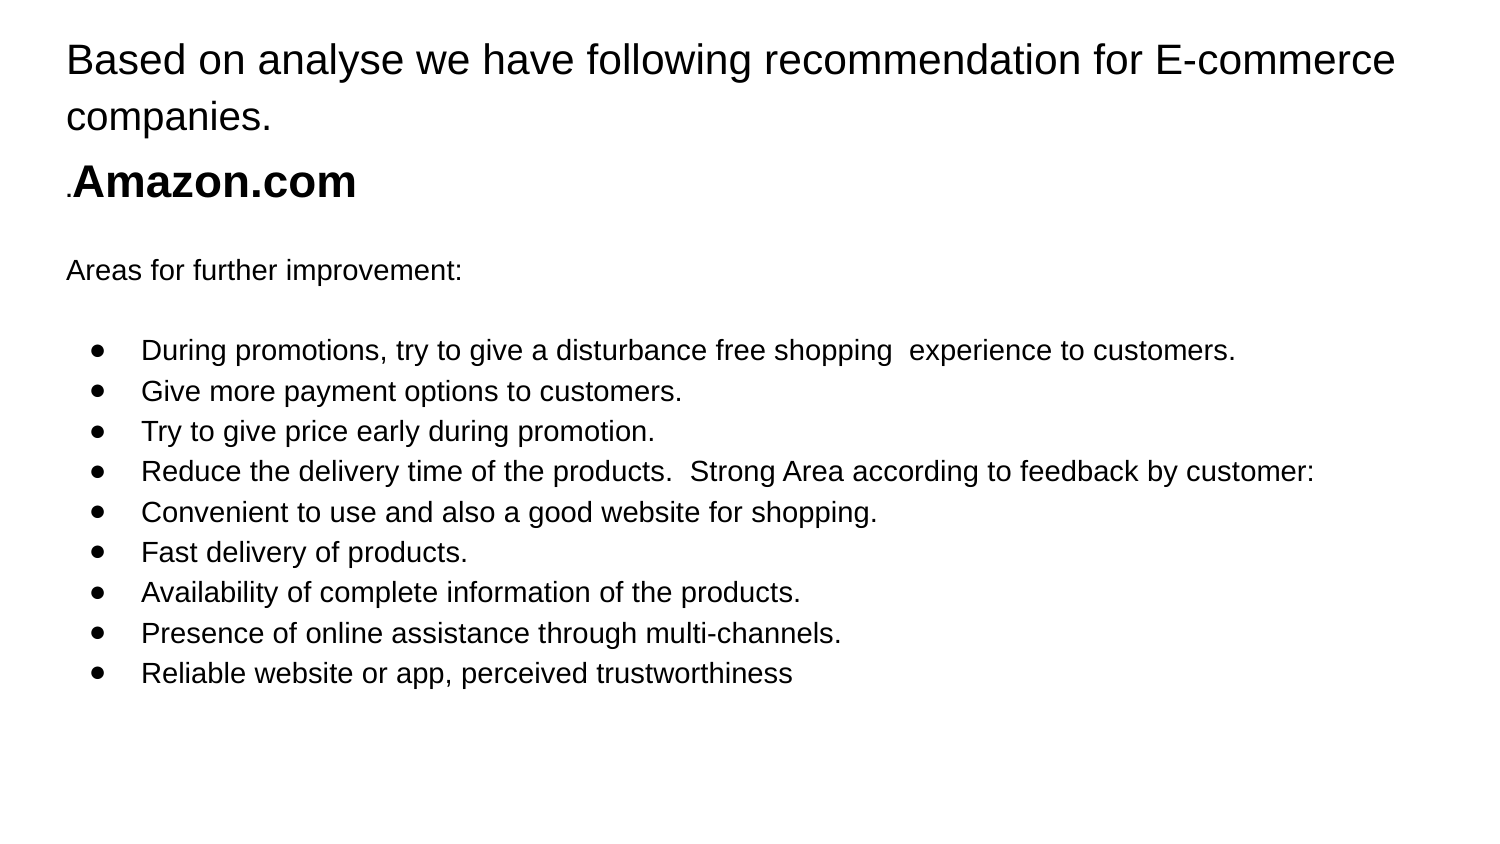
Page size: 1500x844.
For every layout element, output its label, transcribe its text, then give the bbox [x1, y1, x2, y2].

title Based on analyse we have following recommendation for E-commerce companies. [51, 9, 1449, 128]
list .Amazon.com Areas for further improvement: During promotions, try to give a disturbance free shopping experience to customers. Give more payment options to customers. Try to give price early during promotion. Reduce the delivery time of the products. Strong Area according to feedback by customer: Convenient to use and also a good website for shopping. Fast delivery of products. Availability of complete information of the products. Presence of online assistance through multi-channels. Reliable website or app, perceived trustworthiness [51, 128, 1449, 824]
